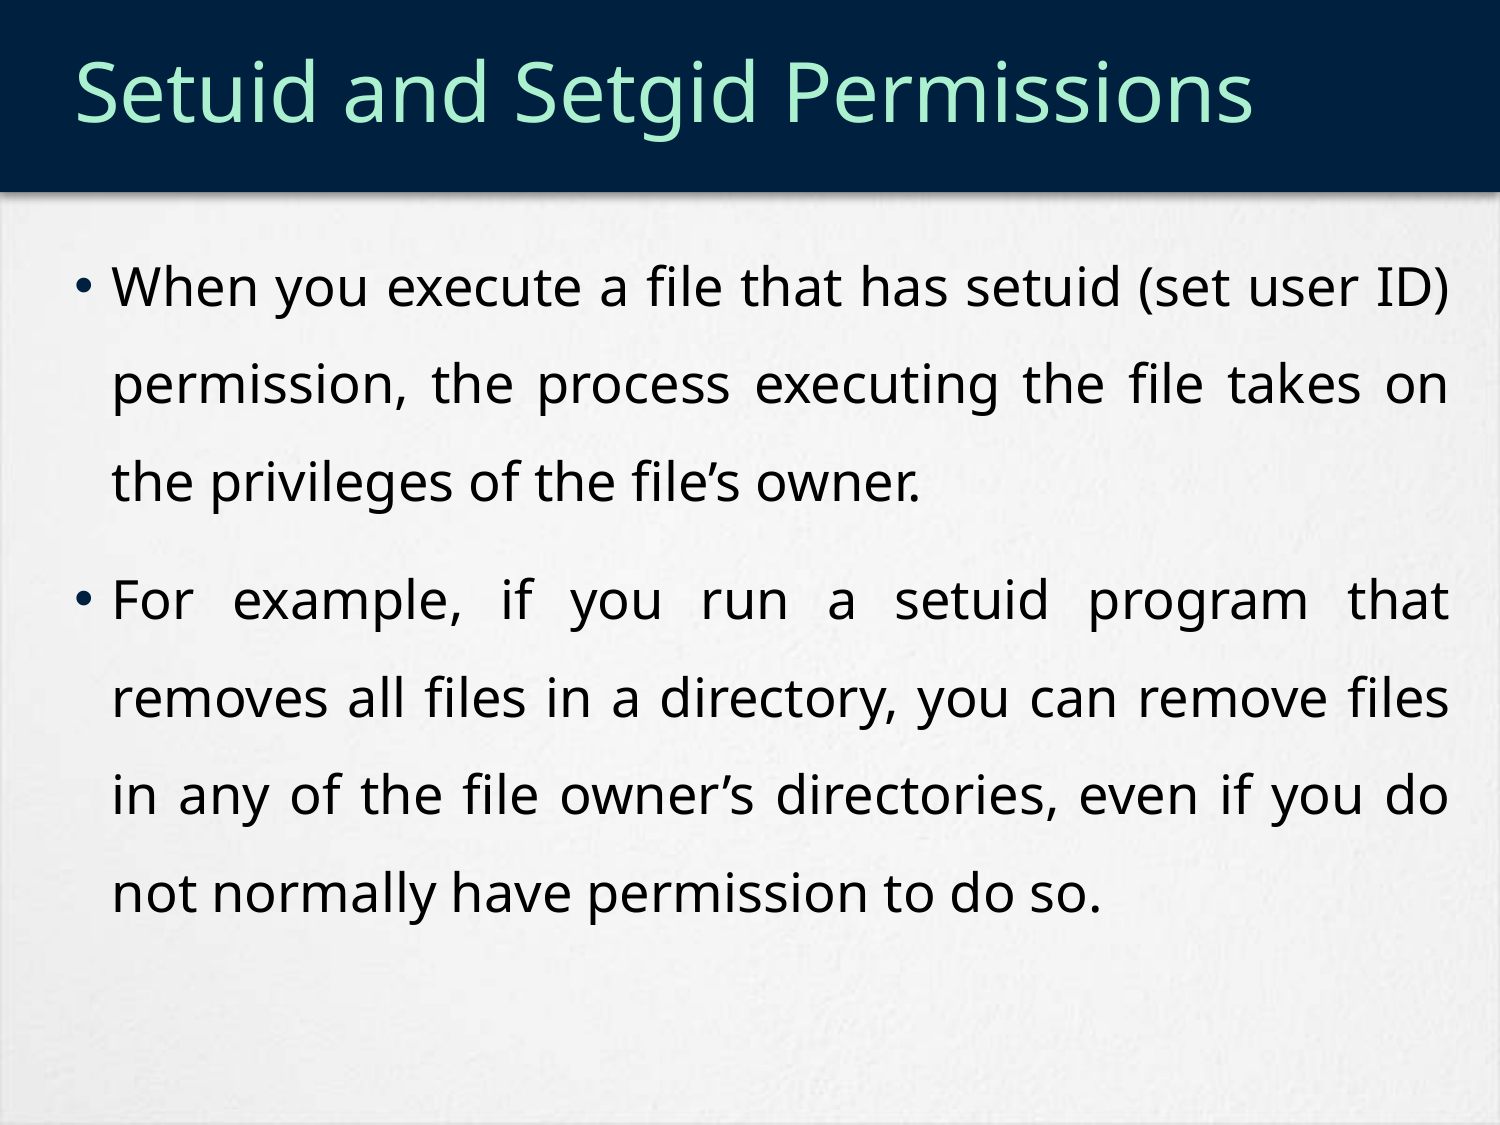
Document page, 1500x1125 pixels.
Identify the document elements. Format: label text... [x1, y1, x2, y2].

list When you execute a file that has setuid (set user ID) permission, the process executing the file takes on the privileges of the file’s owner. For example, if you run a setuid program that removes all files in a directory, you can remove files in any of the file owner’s directories, even if you do not normally have permission to do so. [59, 212, 1468, 1099]
title Setuid and Setgid Permissions [59, 0, 1500, 193]
picture [0, 193, 1500, 1125]
